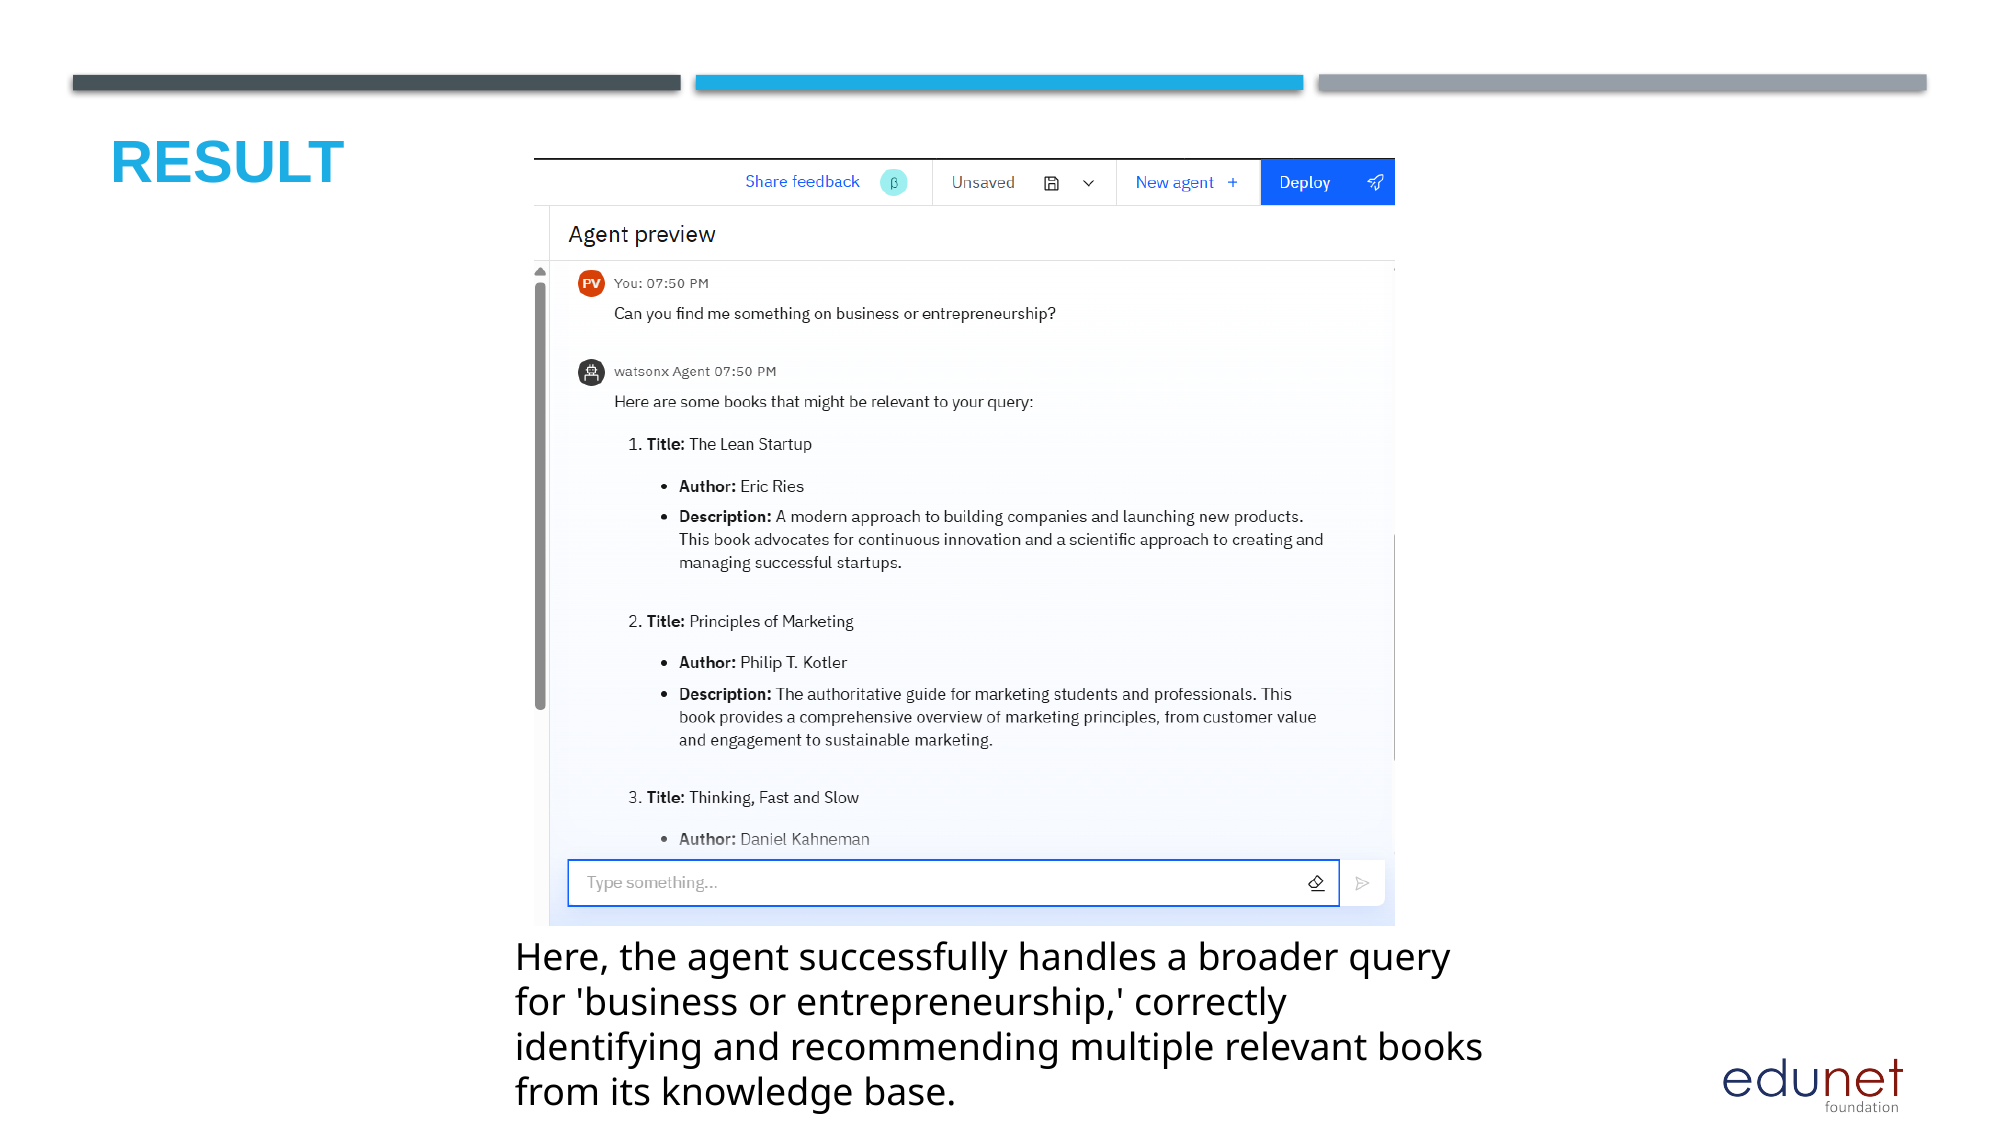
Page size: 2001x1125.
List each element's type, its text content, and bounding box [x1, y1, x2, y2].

title Result [95, 115, 1905, 203]
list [534, 158, 1395, 926]
text_box Here, the agent successfully handles a broader query for 'business or entrepreneurship,' correctly identifying and recommending multiple relevant books from its knowledge base. [500, 925, 1500, 1120]
picture [1719, 1056, 1905, 1116]
